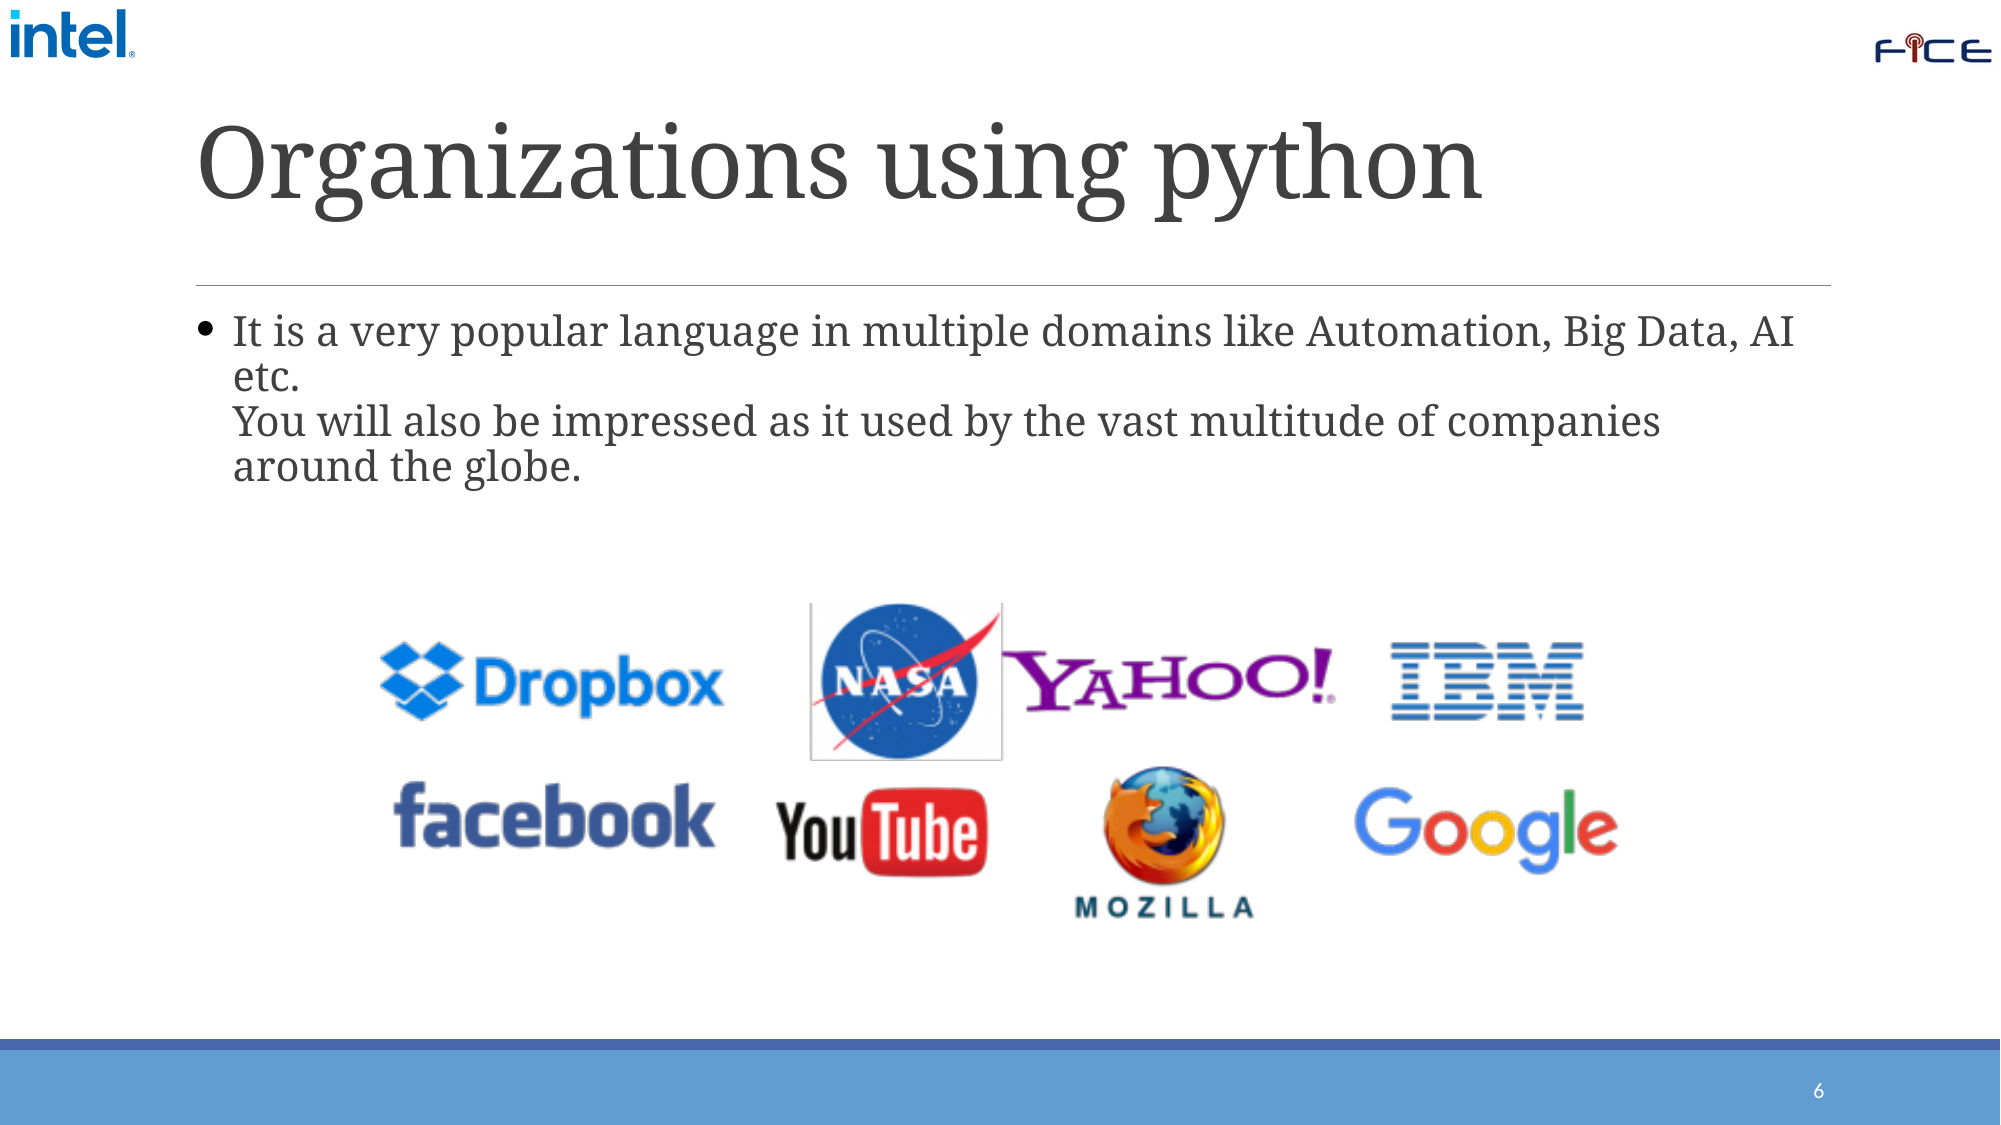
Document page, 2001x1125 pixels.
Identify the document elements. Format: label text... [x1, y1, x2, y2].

picture [1872, 0, 1994, 104]
slide_number 6 [1624, 1059, 1840, 1120]
title Organizations using python [180, 47, 1830, 285]
picture [379, 602, 1621, 942]
picture [10, 8, 136, 59]
list It is a very popular language in multiple domains like Automation, Big Data, AI etc. You will also be impressed as it used by the vast multitude of companies around the globe. [180, 302, 1830, 963]
